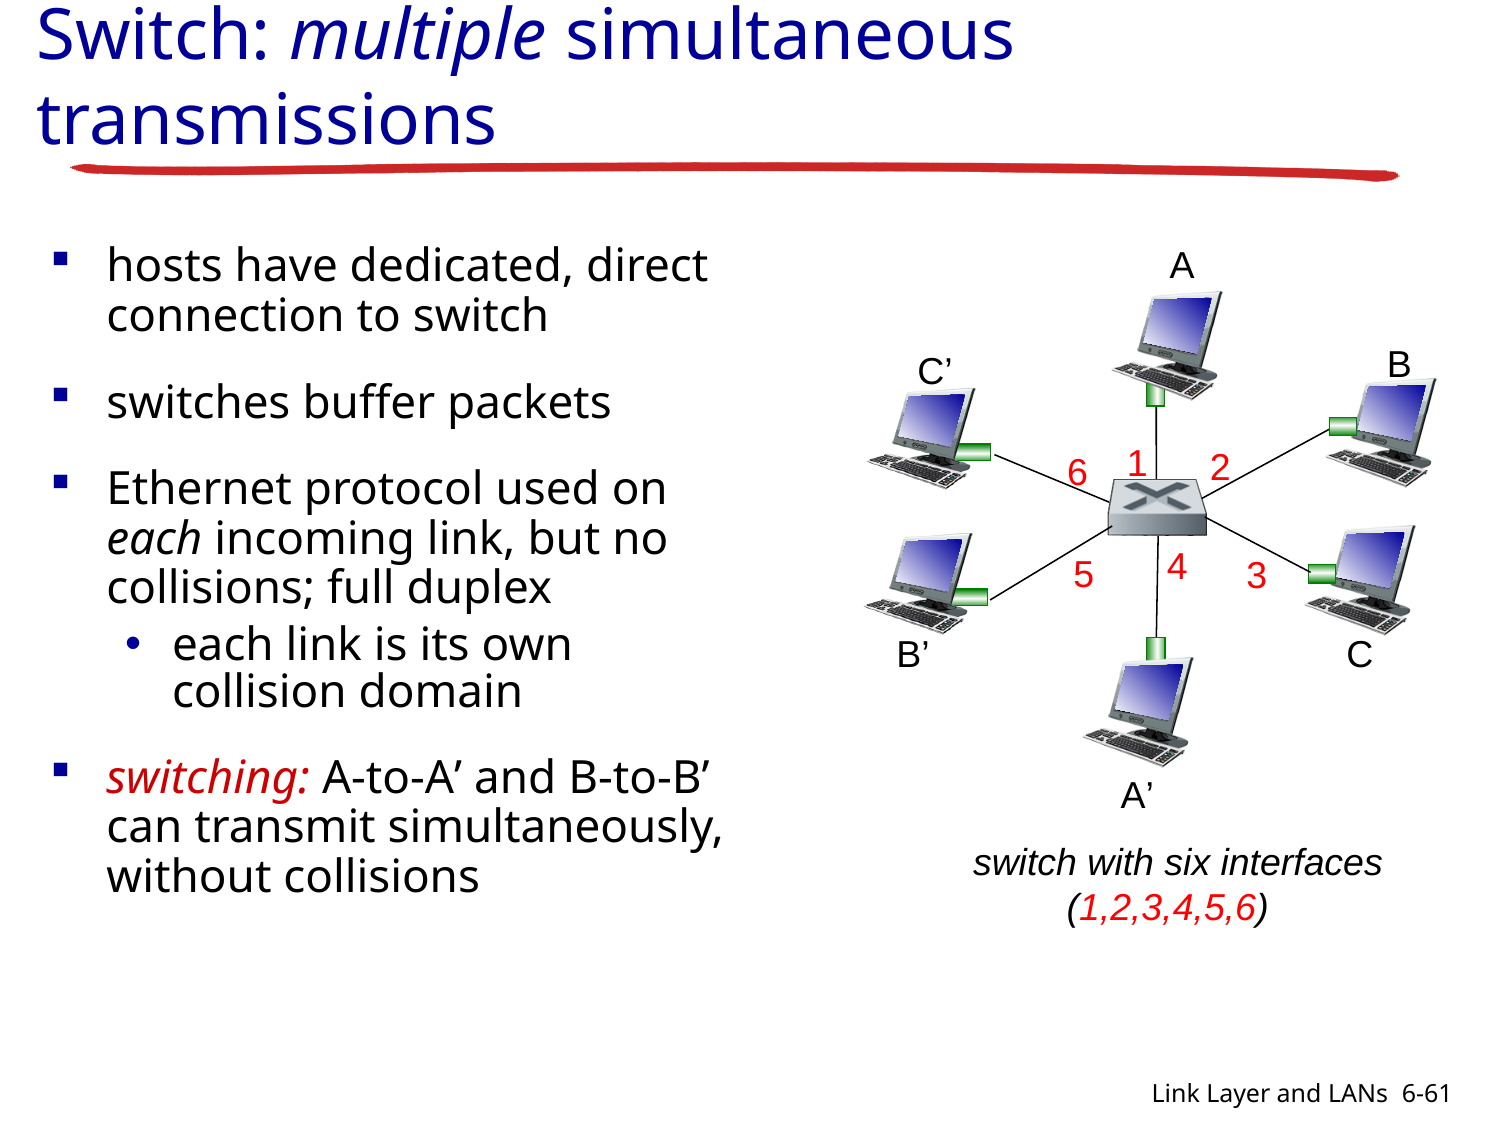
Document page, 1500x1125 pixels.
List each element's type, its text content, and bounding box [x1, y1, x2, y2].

list hosts have dedicated, direct connection to switch switches buffer packets Ethernet protocol used on each incoming link, but no collisions; full duplex each link is its own collision domain switching: A-to-A’ and B-to-B’ can transmit simultaneously, without collisions [35, 234, 774, 986]
picture [64, 157, 1415, 187]
slide_number 6-61 [1387, 1069, 1478, 1115]
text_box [837, 233, 1439, 937]
title Switch: multiple simultaneous transmissions [21, 22, 1482, 126]
footer Link Layer and LANs [1045, 1069, 1404, 1110]
